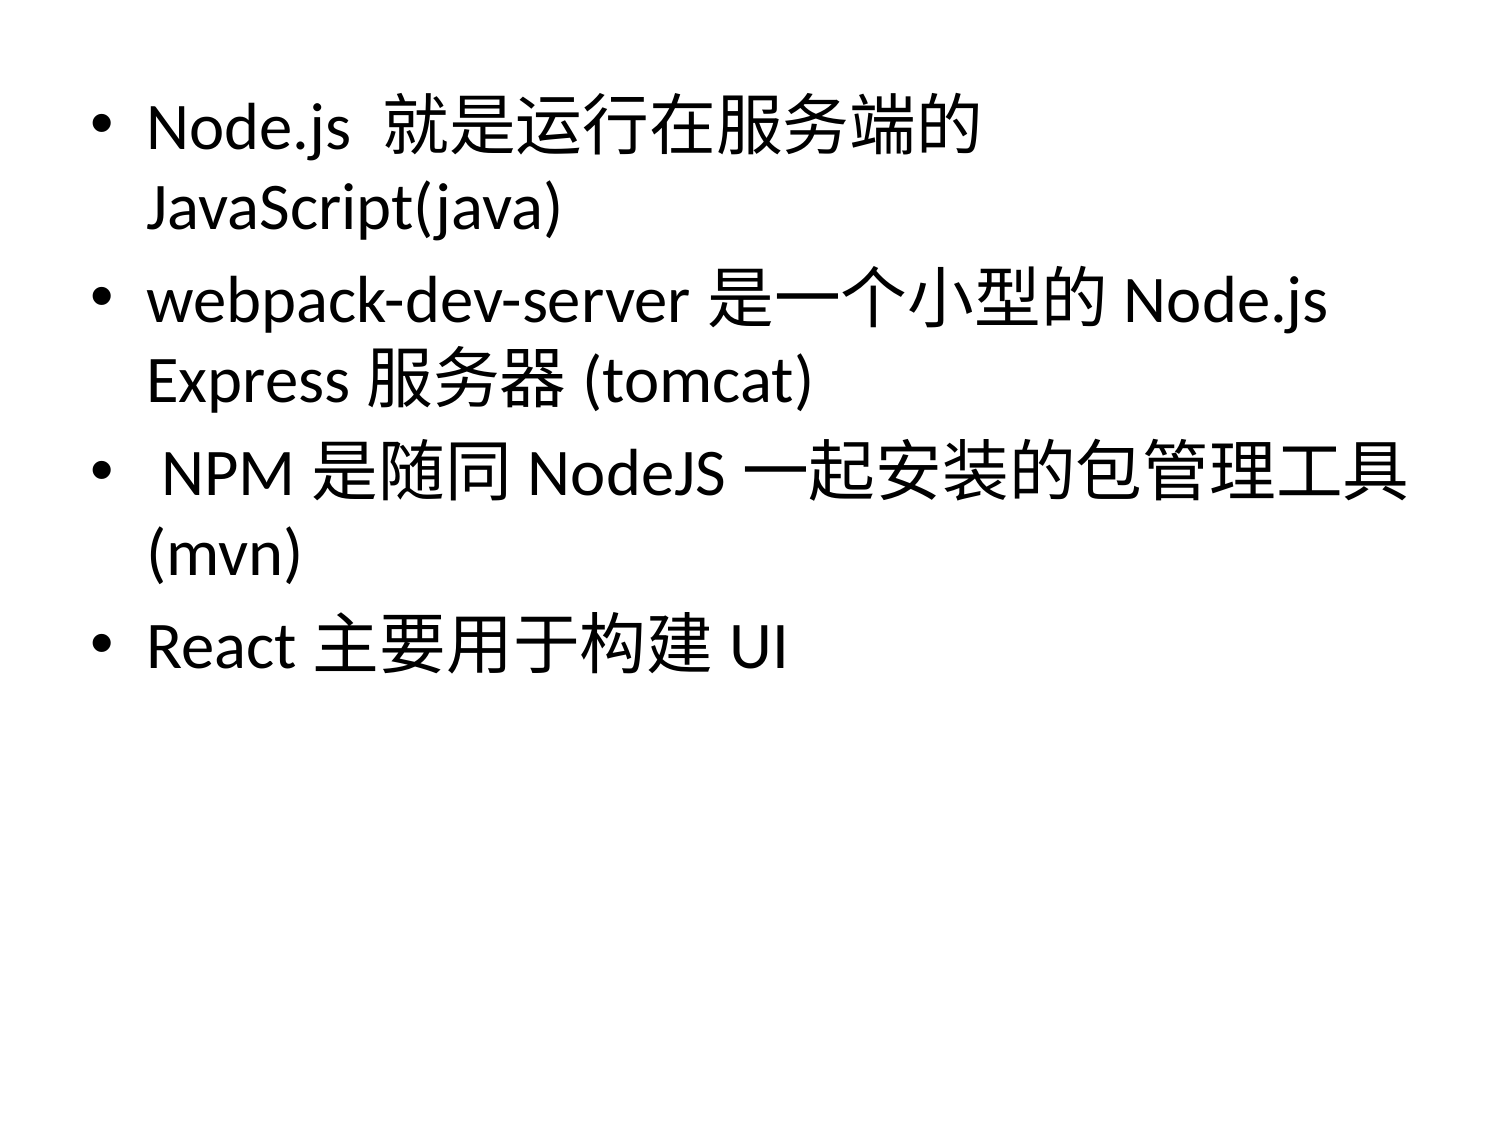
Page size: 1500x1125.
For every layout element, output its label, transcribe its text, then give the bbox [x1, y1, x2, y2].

list Node.js 就是运行在服务端的 JavaScript(java) webpack-dev-server是一个小型的Node.js Express服务器(tomcat) NPM是随同NodeJS一起安装的包管理工具(mvn) React主要用于构建UI [75, 75, 1425, 1005]
